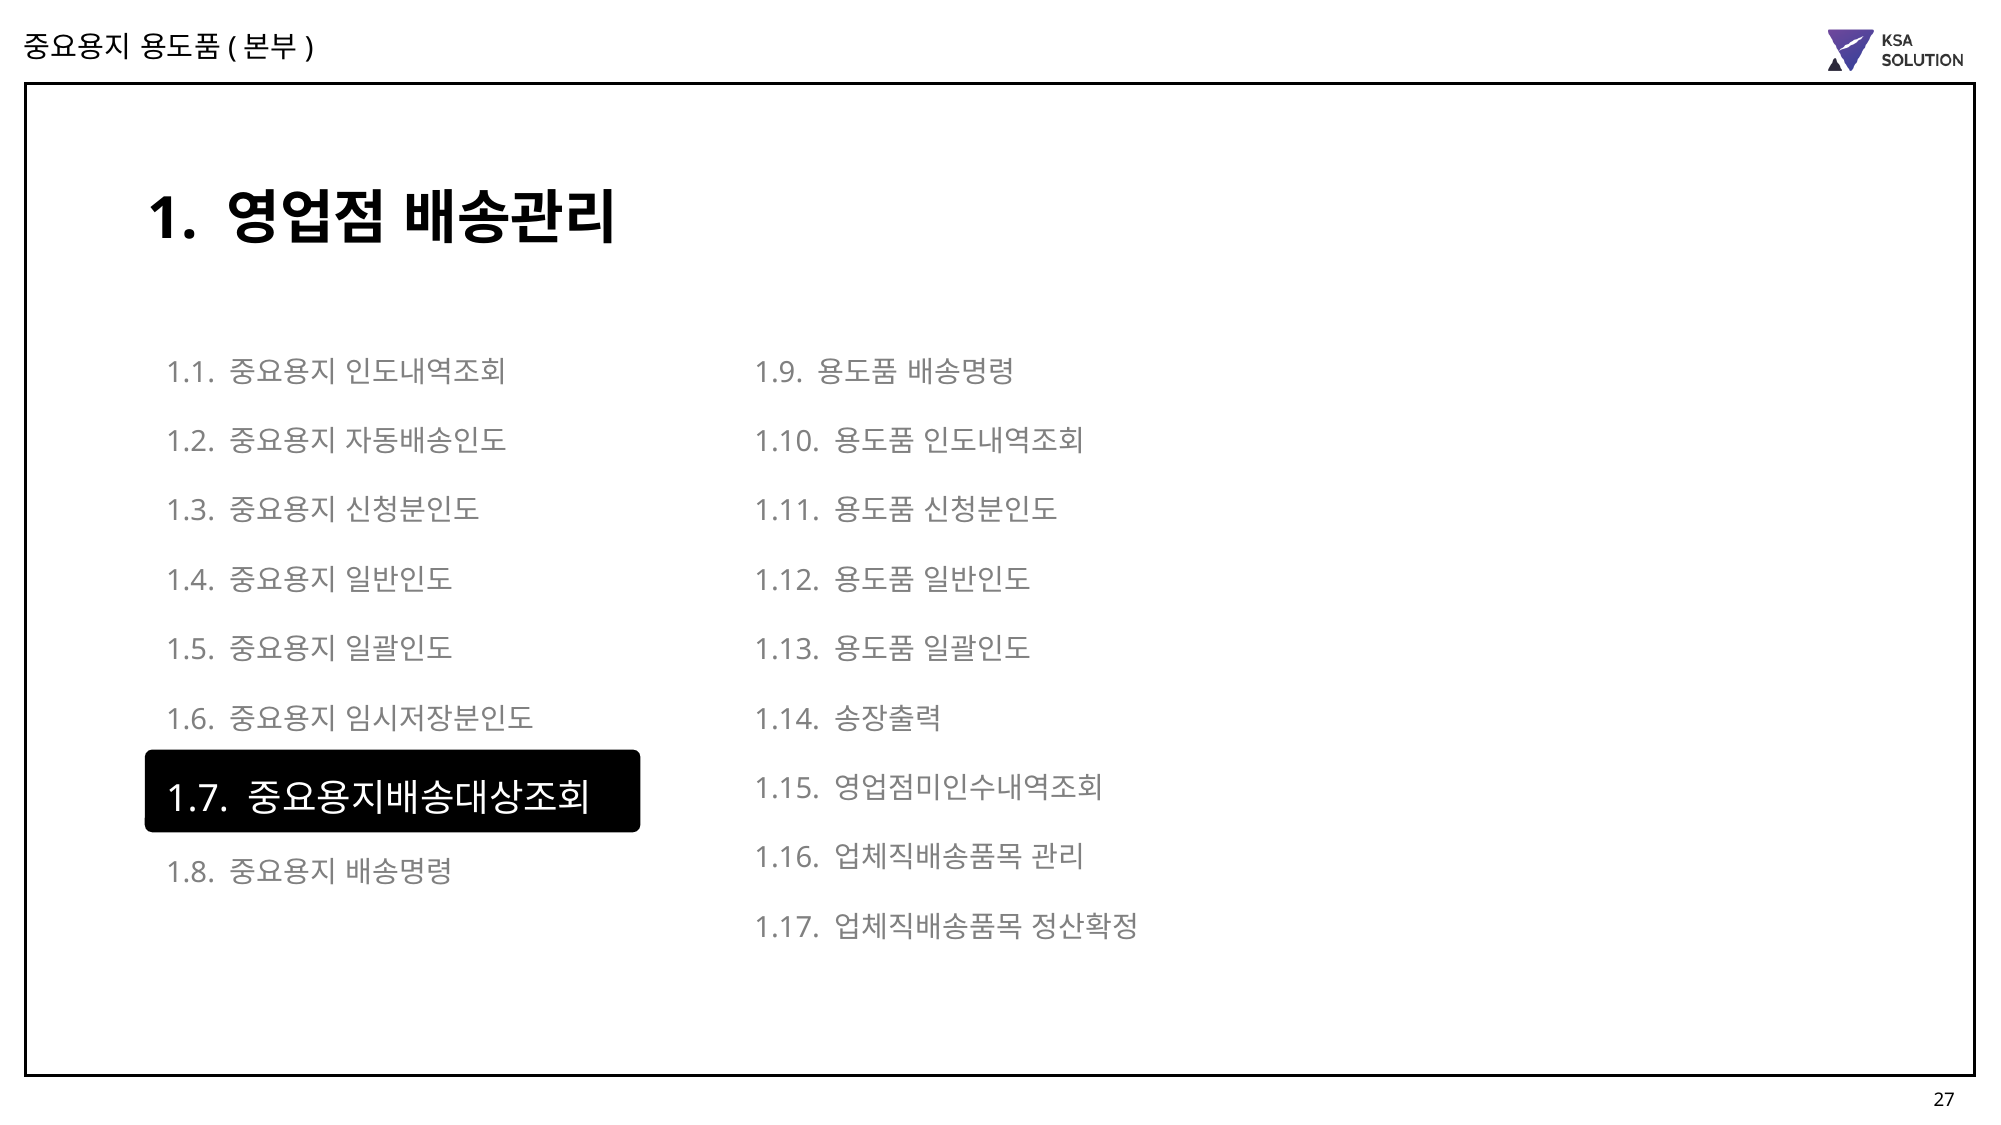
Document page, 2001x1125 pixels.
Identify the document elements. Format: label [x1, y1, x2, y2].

text_box [9, 20, 329, 71]
text_box [710, 328, 1236, 951]
text_box [121, 328, 647, 897]
text_box [133, 180, 1552, 264]
picture [1824, 25, 1966, 73]
